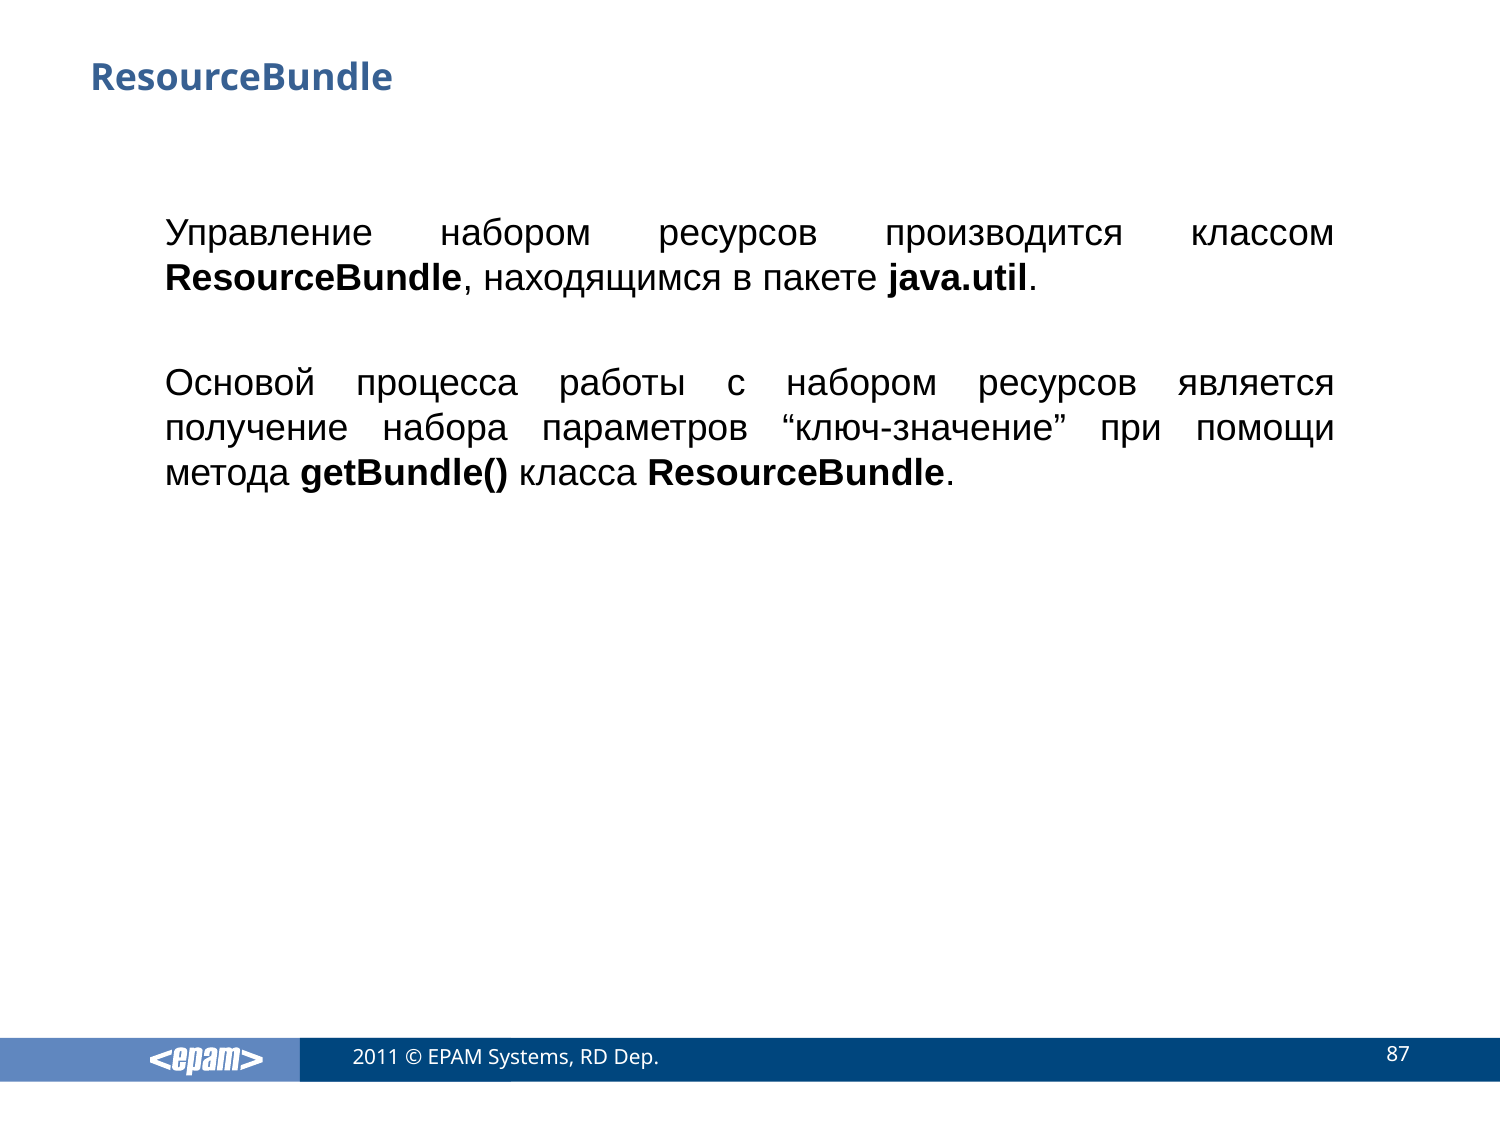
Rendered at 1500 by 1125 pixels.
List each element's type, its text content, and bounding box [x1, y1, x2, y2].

slide_number 87 [1262, 1025, 1425, 1085]
title ResourceBundle [75, 45, 1425, 163]
footer 2011 © EPAM Systems, RD Dep. [337, 1028, 738, 1088]
list Управление набором ресурсов производится классом ResourceBundle, находящимся в пакете java.util. Основой процесса работы с набором ресурсов является получение набора параметров “ключ-значение” при помощи метода getBundle() класса ResourceBundle. [150, 200, 1350, 988]
